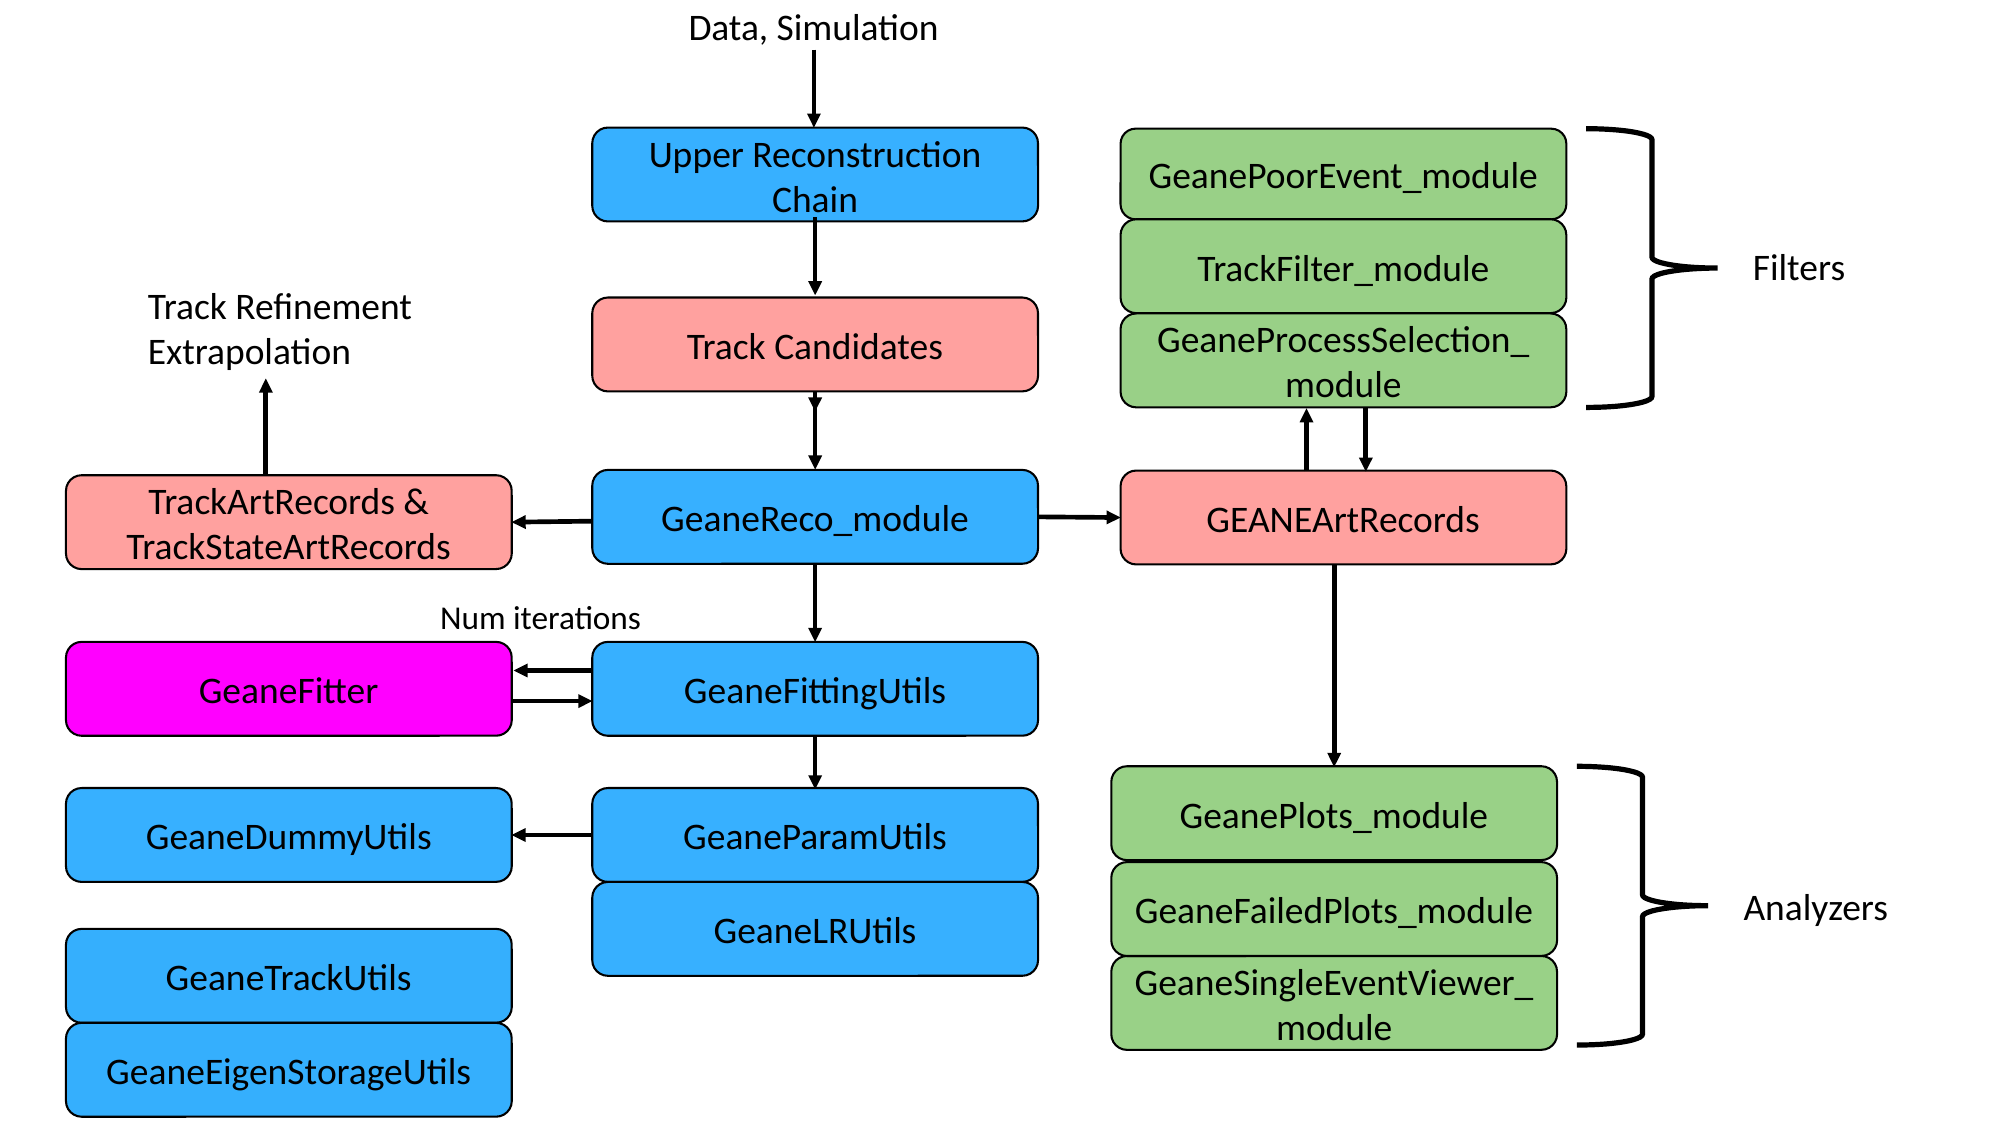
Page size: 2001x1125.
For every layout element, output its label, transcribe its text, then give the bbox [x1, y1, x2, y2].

text_box GeaneSingleEventViewer_module [1110, 956, 1559, 1051]
text_box Filters [1738, 235, 1861, 296]
text_box GEANEArtRecords [1119, 469, 1568, 566]
text_box GeaneReco_module [591, 468, 1040, 565]
text_box GeaneProcessSelection_ module [1119, 312, 1568, 409]
text_box GeaneDummyUtils [64, 786, 513, 883]
text_box Data, Simulation [673, 0, 954, 56]
text_box GeanePlots_module [1110, 765, 1559, 861]
text_box GeaneFittingUtils [591, 640, 1040, 737]
text_box GeaneEigenStorageUtils [64, 1021, 513, 1118]
text_box GeaneFailedPlots_module [1110, 861, 1559, 958]
text_box GeaneTrackUtils [64, 927, 513, 1023]
text_box [1576, 765, 1709, 1046]
text_box Upper Reconstruction Chain [591, 126, 1040, 223]
text_box GeaneLRUtils [591, 880, 1040, 977]
text_box Num iterations [425, 588, 657, 644]
text_box TrackArtRecords & TrackStateArtRecords [64, 474, 513, 571]
text_box GeanePoorEvent_module [1119, 127, 1568, 219]
text_box Track Refinement Extrapolation [133, 274, 428, 380]
text_box [1586, 128, 1718, 408]
text_box GeaneFitter [64, 640, 513, 737]
text_box Analyzers [1728, 875, 1904, 936]
text_box Track Candidates [591, 296, 1040, 393]
text_box GeaneParamUtils [591, 786, 1040, 882]
text_box TrackFilter_module [1119, 218, 1568, 313]
